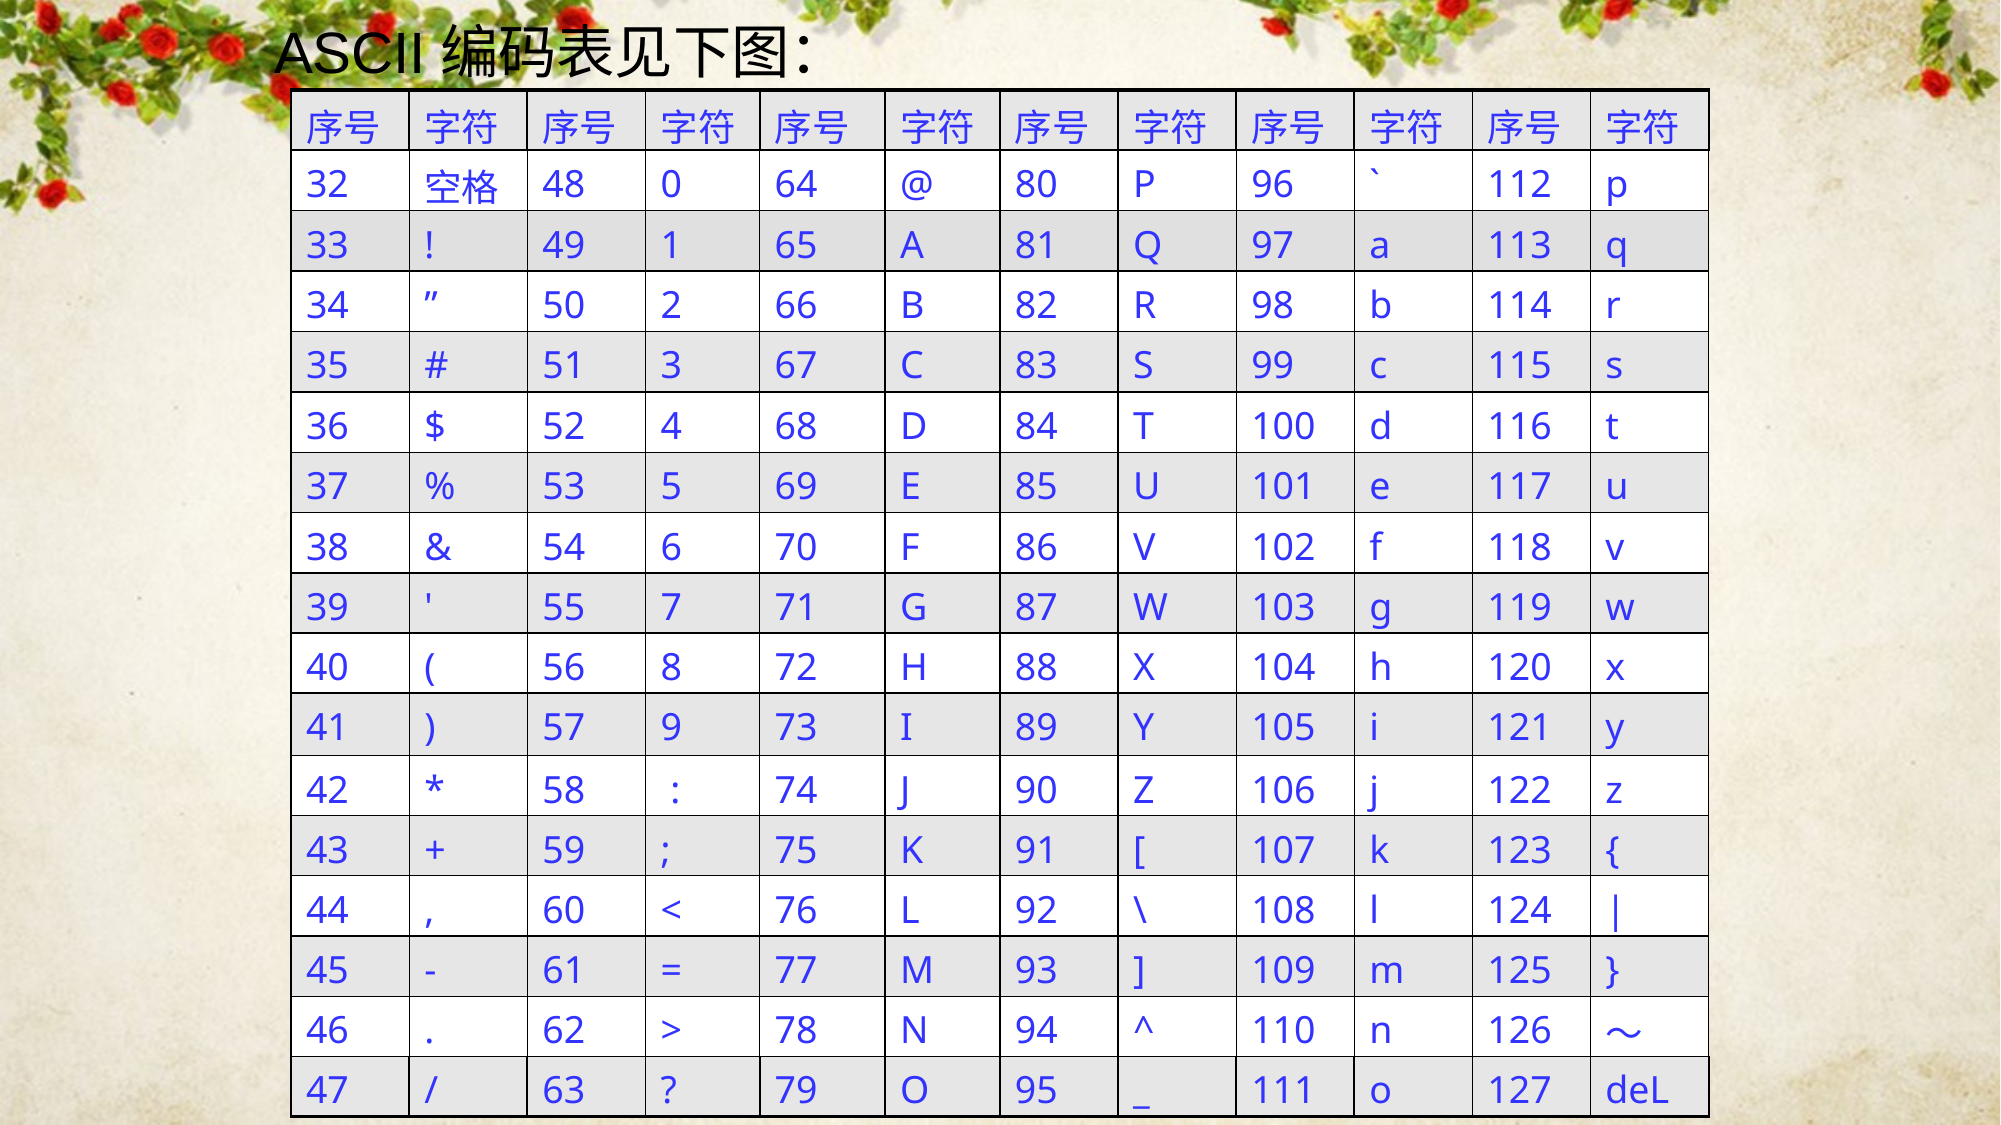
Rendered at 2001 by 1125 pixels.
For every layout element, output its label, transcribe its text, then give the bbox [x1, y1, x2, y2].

table_cell E [886, 453, 999, 512]
table_cell J [886, 756, 999, 815]
table_cell 70 [760, 513, 884, 572]
table_cell 47 [292, 1057, 408, 1115]
table_cell 113 [1473, 211, 1590, 270]
table_cell G [886, 574, 999, 632]
table_cell 49 [528, 211, 645, 270]
table_header 字符 [410, 92, 526, 149]
table_cell 2 [646, 272, 759, 331]
table_cell l [1355, 876, 1472, 935]
table_cell ( [410, 634, 527, 692]
table_cell 91 [1001, 816, 1117, 875]
table_cell - [410, 937, 527, 996]
table_cell r [1591, 272, 1708, 331]
table_cell V [1119, 513, 1236, 572]
table_cell 117 [1473, 453, 1590, 512]
table_cell 空格 [410, 151, 527, 210]
table_cell 123 [1473, 816, 1590, 875]
table_cell 38 [292, 513, 409, 572]
table_cell I [886, 694, 999, 755]
table_cell 44 [292, 876, 409, 935]
table_header 字符 [1591, 92, 1708, 149]
table_cell 75 [760, 816, 884, 875]
table_cell A [886, 211, 999, 270]
table_header 字符 [646, 92, 759, 149]
table_cell p [1591, 151, 1708, 210]
table_cell 61 [528, 937, 645, 996]
table_cell 36 [292, 393, 409, 452]
table_cell 55 [528, 574, 645, 632]
table_cell 76 [760, 876, 884, 935]
table_cell | [1591, 876, 1708, 935]
table_cell 124 [1473, 876, 1590, 935]
table_cell 110 [1237, 997, 1354, 1056]
table_cell 50 [528, 272, 645, 331]
table_cell > [646, 997, 759, 1056]
table_cell 127 [1473, 1057, 1590, 1115]
table_cell 82 [1001, 272, 1117, 331]
table_cell 85 [1001, 453, 1117, 512]
table_cell f [1355, 513, 1472, 572]
table_cell ! [410, 211, 527, 270]
table_cell 74 [760, 756, 884, 815]
table_cell q [1591, 211, 1708, 270]
table_cell 111 [1237, 1057, 1353, 1115]
picture [0, 0, 2001, 1125]
table_cell 105 [1237, 694, 1354, 755]
table_cell c [1355, 332, 1472, 391]
table_cell W [1119, 574, 1236, 632]
table_cell 120 [1473, 634, 1590, 692]
table_cell $ [410, 393, 527, 452]
table_cell Y [1119, 694, 1236, 755]
table_cell ) [410, 694, 527, 755]
table_cell 101 [1237, 453, 1354, 512]
table_cell 34 [292, 272, 409, 331]
table_cell 51 [528, 332, 645, 391]
table_cell { [1591, 816, 1708, 875]
table_cell , [410, 876, 527, 935]
table_cell 80 [1001, 151, 1117, 210]
table_cell 92 [1001, 876, 1117, 935]
table_cell n [1355, 997, 1472, 1056]
table_cell 86 [1001, 513, 1117, 572]
table_cell [ [1119, 816, 1236, 875]
table_cell T [1119, 393, 1236, 452]
table_cell 121 [1473, 694, 1590, 755]
table_header 序号 [1473, 92, 1590, 149]
table_cell 54 [528, 513, 645, 572]
table_cell X [1119, 634, 1236, 692]
table_cell + [410, 816, 527, 875]
table_cell 48 [528, 151, 645, 210]
table_cell H [886, 634, 999, 692]
table_cell ^ [1119, 997, 1236, 1056]
table_cell 1 [646, 211, 759, 270]
table_cell / [410, 1057, 526, 1115]
table_cell h [1355, 634, 1472, 692]
table_cell a [1355, 211, 1472, 270]
table_cell M [886, 937, 999, 996]
table_cell 40 [292, 634, 409, 692]
table_cell = [646, 937, 759, 996]
table_cell 125 [1473, 937, 1590, 996]
table_cell 43 [292, 816, 409, 875]
table_cell U [1119, 453, 1236, 512]
table_cell O [886, 1057, 999, 1115]
table_cell t [1591, 393, 1708, 452]
table_cell 32 [292, 151, 409, 210]
table_cell 78 [760, 997, 884, 1056]
table_cell F [886, 513, 999, 572]
table_cell 109 [1237, 937, 1354, 996]
table_cell 73 [760, 694, 884, 755]
table_cell 100 [1237, 393, 1354, 452]
table_cell : [646, 756, 759, 815]
table_cell 98 [1237, 272, 1354, 331]
table_cell ～ [1591, 997, 1708, 1056]
table_cell 45 [292, 937, 409, 996]
table_cell 42 [292, 756, 409, 815]
table_cell 119 [1473, 574, 1590, 632]
table_cell 81 [1001, 211, 1117, 270]
table_cell ? [646, 1057, 759, 1115]
table_cell 107 [1237, 816, 1354, 875]
table_cell & [410, 513, 527, 572]
table_cell N [886, 997, 999, 1056]
table_cell v [1591, 513, 1708, 572]
table_cell % [410, 453, 527, 512]
table_cell 84 [1001, 393, 1117, 452]
table_cell 33 [292, 211, 409, 270]
table_cell b [1355, 272, 1472, 331]
table_cell j [1355, 756, 1472, 815]
table_cell 7 [646, 574, 759, 632]
table_cell P [1119, 151, 1236, 210]
table_cell } [1591, 937, 1708, 996]
table_cell 66 [760, 272, 884, 331]
table_cell 94 [1001, 997, 1117, 1056]
table_cell 3 [646, 332, 759, 391]
table_cell L [886, 876, 999, 935]
table_header 字符 [886, 92, 999, 149]
table_header 字符 [1355, 92, 1472, 149]
table_cell 46 [292, 997, 409, 1056]
table_cell 77 [760, 937, 884, 996]
table_cell 60 [528, 876, 645, 935]
table_header 序号 [292, 92, 408, 149]
table_cell 72 [760, 634, 884, 692]
table_header 序号 [1001, 92, 1117, 149]
table_cell 83 [1001, 332, 1117, 391]
table_cell @ [886, 151, 999, 210]
table_cell deL [1591, 1057, 1708, 1115]
table_cell ` [1355, 151, 1472, 210]
table_cell 63 [528, 1057, 645, 1115]
table_cell * [410, 756, 527, 815]
table_cell \ [1119, 876, 1236, 935]
table_cell 41 [292, 694, 409, 755]
table_cell 58 [528, 756, 645, 815]
table_cell _ [1119, 1057, 1235, 1115]
table_cell u [1591, 453, 1708, 512]
table_cell 6 [646, 513, 759, 572]
table_cell 104 [1237, 634, 1354, 692]
table_cell 90 [1001, 756, 1117, 815]
table_cell d [1355, 393, 1472, 452]
table_cell B [886, 272, 999, 331]
table_cell 79 [761, 1057, 884, 1115]
table_header 序号 [528, 92, 645, 149]
table_cell g [1355, 574, 1472, 632]
table_cell K [886, 816, 999, 875]
table_cell 9 [646, 694, 759, 755]
table_header 字符 [1119, 92, 1235, 149]
table_cell 116 [1473, 393, 1590, 452]
table_cell 71 [760, 574, 884, 632]
table_cell 52 [528, 393, 645, 452]
table_cell s [1591, 332, 1708, 391]
table_cell 87 [1001, 574, 1117, 632]
table_cell S [1119, 332, 1236, 391]
text_box ASCII编码表见下图： [259, 7, 863, 93]
table_cell 114 [1473, 272, 1590, 331]
table_cell 64 [760, 151, 884, 210]
table_header 序号 [1237, 92, 1353, 149]
table_cell 39 [292, 574, 409, 632]
table_cell 67 [760, 332, 884, 391]
table_cell 56 [528, 634, 645, 692]
table_cell C [886, 332, 999, 391]
table_cell ] [1119, 937, 1236, 996]
table_cell Q [1119, 211, 1236, 270]
table_cell 99 [1237, 332, 1354, 391]
table_cell 57 [528, 694, 645, 755]
table_cell w [1591, 574, 1708, 632]
table_cell 89 [1001, 694, 1117, 755]
table_cell 95 [1001, 1057, 1117, 1115]
table_cell Z [1119, 756, 1236, 815]
table_cell 59 [528, 816, 645, 875]
table_cell 62 [528, 997, 645, 1056]
table_cell m [1355, 937, 1472, 996]
table_cell x [1591, 634, 1708, 692]
table_cell 118 [1473, 513, 1590, 572]
table_cell 126 [1473, 997, 1590, 1056]
table_cell 53 [528, 453, 645, 512]
table_cell 5 [646, 453, 759, 512]
table_cell 96 [1237, 151, 1354, 210]
table_cell y [1591, 694, 1708, 755]
table_header 序号 [761, 92, 884, 149]
table_cell 112 [1473, 151, 1590, 210]
table_cell < [646, 876, 759, 935]
table_cell o [1355, 1057, 1472, 1115]
table_cell k [1355, 816, 1472, 875]
table_cell e [1355, 453, 1472, 512]
table_cell 122 [1473, 756, 1590, 815]
table_cell 65 [760, 211, 884, 270]
table_cell z [1591, 756, 1708, 815]
table_cell 88 [1001, 634, 1117, 692]
table_cell . [410, 997, 527, 1056]
table_cell 103 [1237, 574, 1354, 632]
table_cell 4 [646, 393, 759, 452]
table_cell D [886, 393, 999, 452]
table_cell 102 [1237, 513, 1354, 572]
table_cell ; [646, 816, 759, 875]
table_cell 35 [292, 332, 409, 391]
table_cell 37 [292, 453, 409, 512]
table_cell # [410, 332, 527, 391]
table_cell 115 [1473, 332, 1590, 391]
table_cell 0 [646, 151, 759, 210]
table_cell 97 [1237, 211, 1354, 270]
table_cell 108 [1237, 876, 1354, 935]
table_cell 69 [760, 453, 884, 512]
table_cell ” [410, 272, 527, 331]
table_cell 8 [646, 634, 759, 692]
table_cell 106 [1237, 756, 1354, 815]
table_cell R [1119, 272, 1236, 331]
table_cell 68 [760, 393, 884, 452]
table_cell i [1355, 694, 1472, 755]
table_cell ' [410, 574, 527, 632]
table_cell 93 [1001, 937, 1117, 996]
